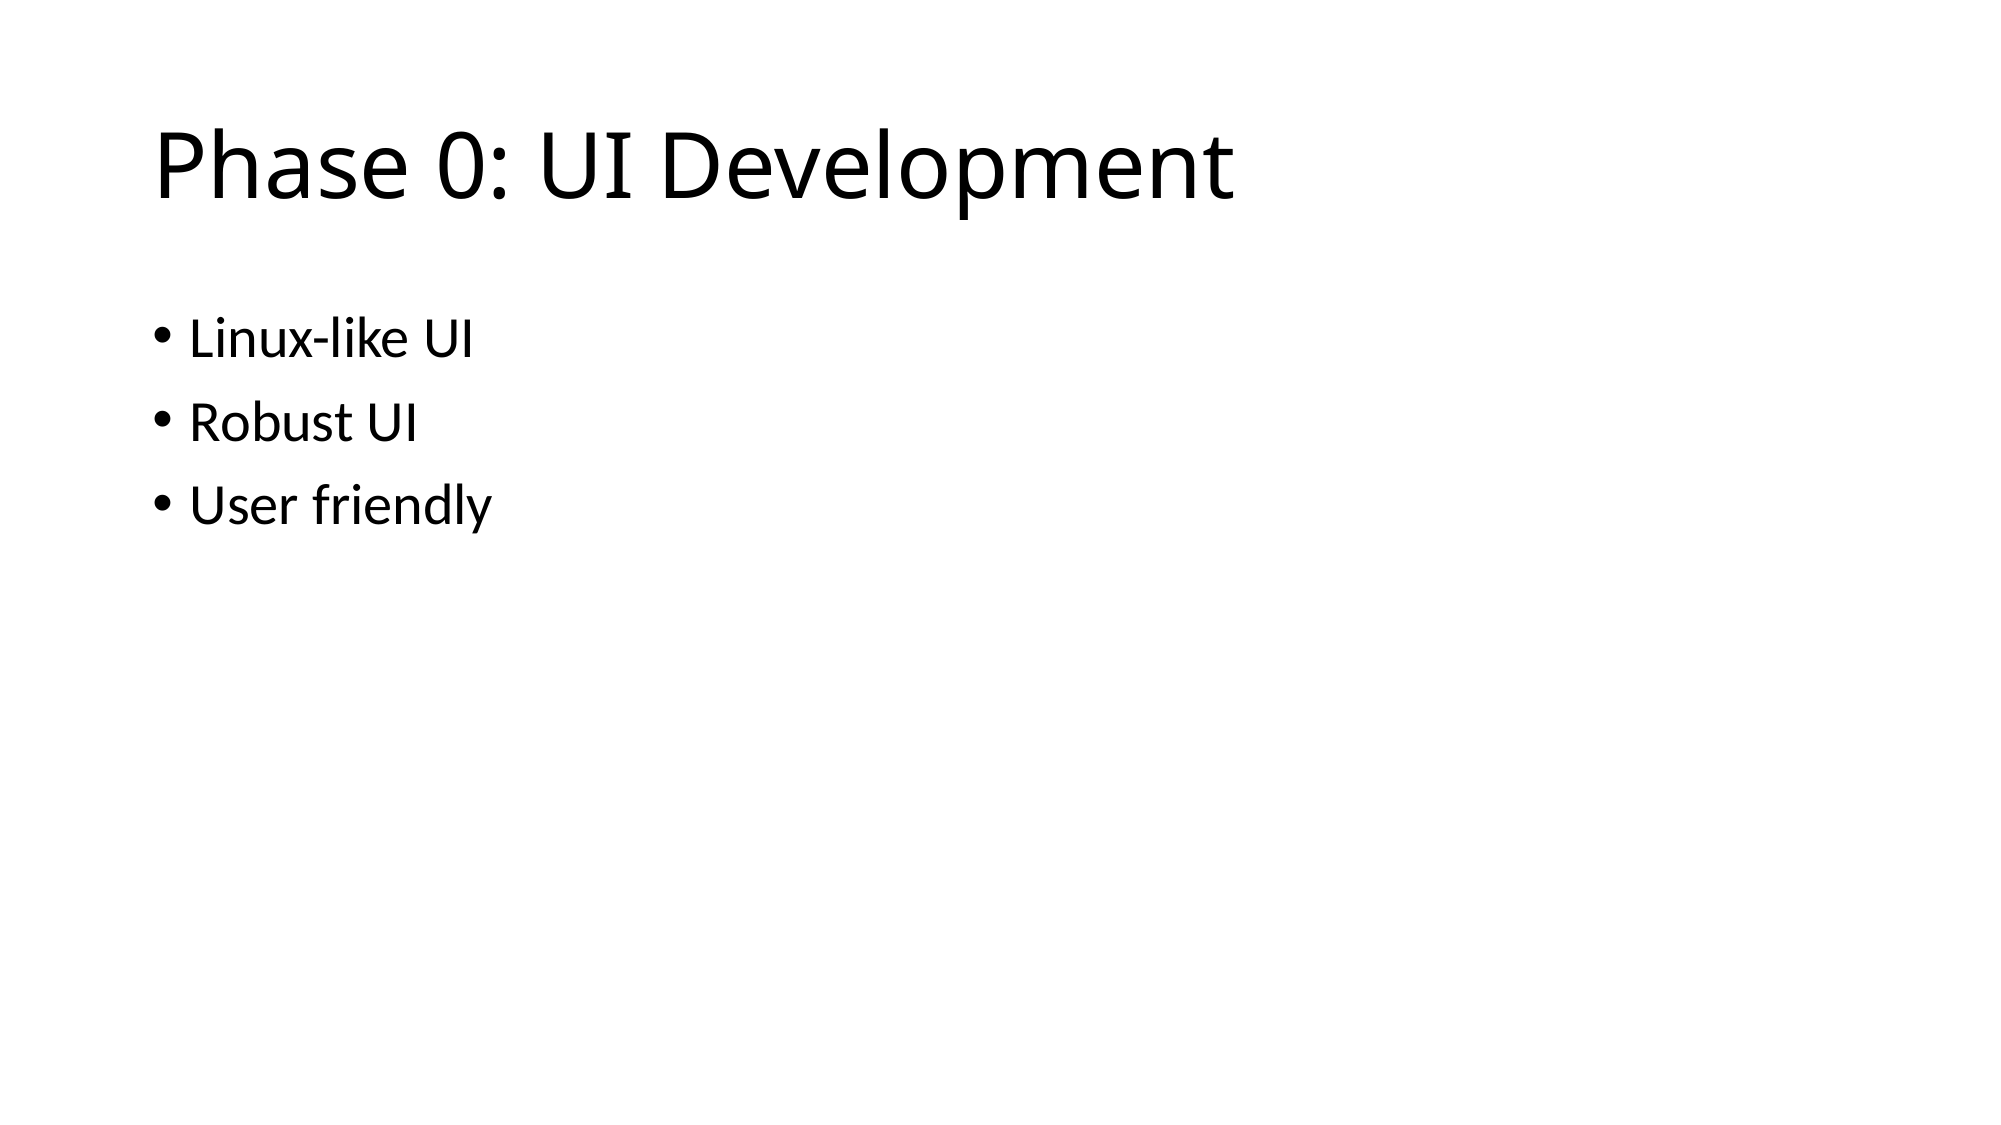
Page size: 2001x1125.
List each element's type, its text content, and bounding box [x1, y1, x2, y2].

list Linux-like UI Robust UI User friendly [137, 299, 1863, 1014]
title Phase 0: UI Development [137, 59, 1863, 278]
